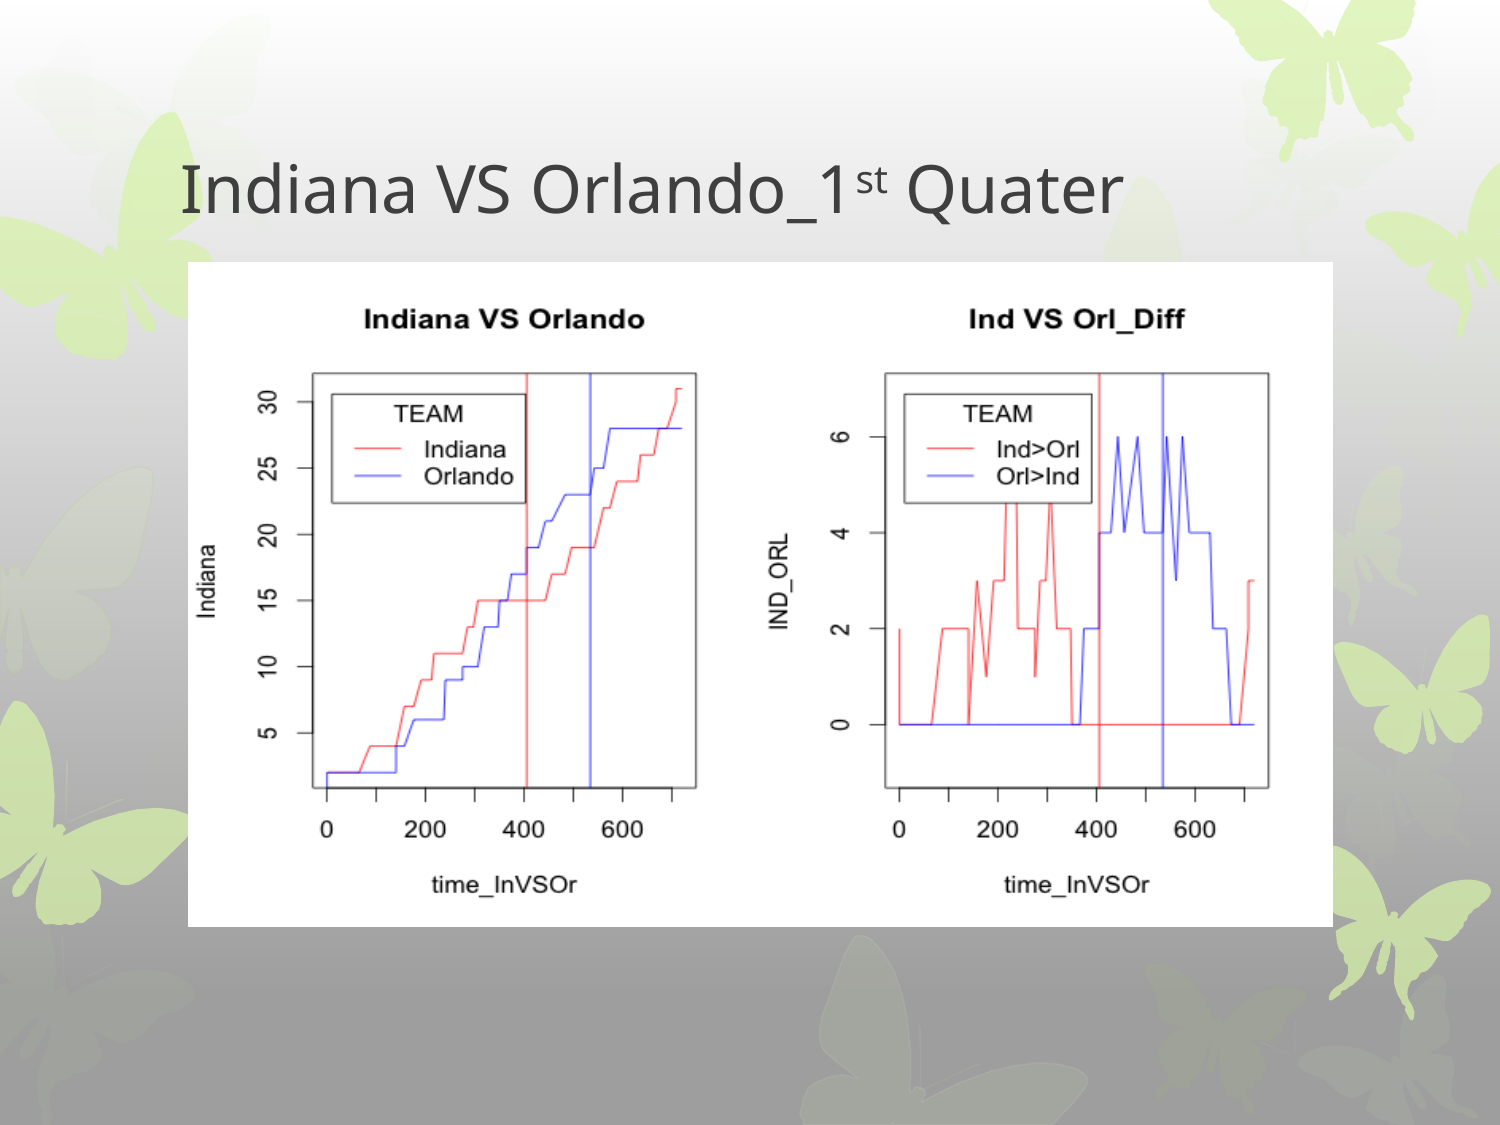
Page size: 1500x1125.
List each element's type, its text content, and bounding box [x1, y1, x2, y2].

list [104, 262, 1416, 928]
title Indiana VS Orlando_1st Quater [165, 110, 1335, 260]
